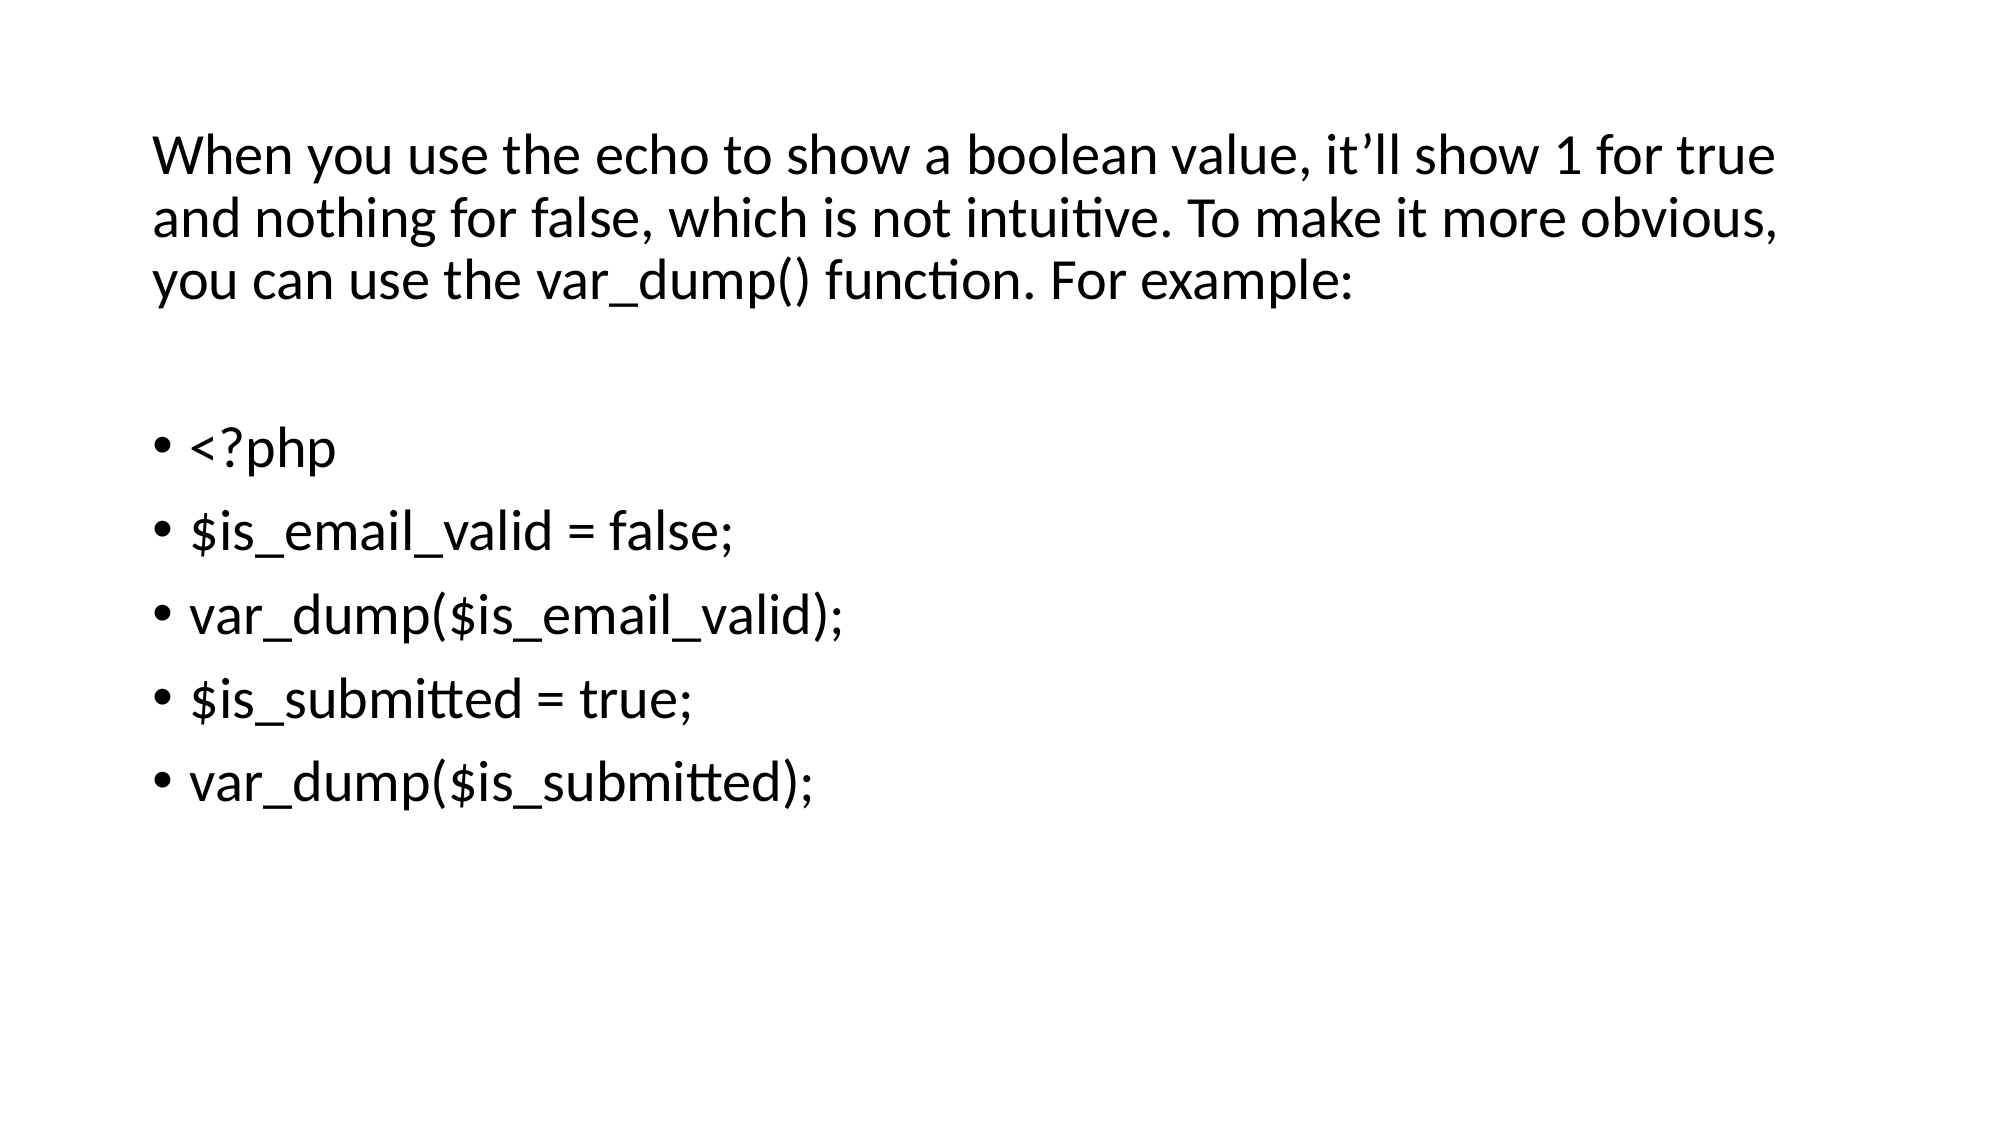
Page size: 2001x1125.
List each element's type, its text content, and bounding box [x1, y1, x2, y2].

list When you use the echo to show a boolean value, it’ll show 1 for true and nothing for false, which is not intuitive. To make it more obvious, you can use the var_dump() function. For example: <?php $is_email_valid = false; var_dump($is_email_valid); $is_submitted = true; var_dump($is_submitted); [137, 116, 1863, 1014]
